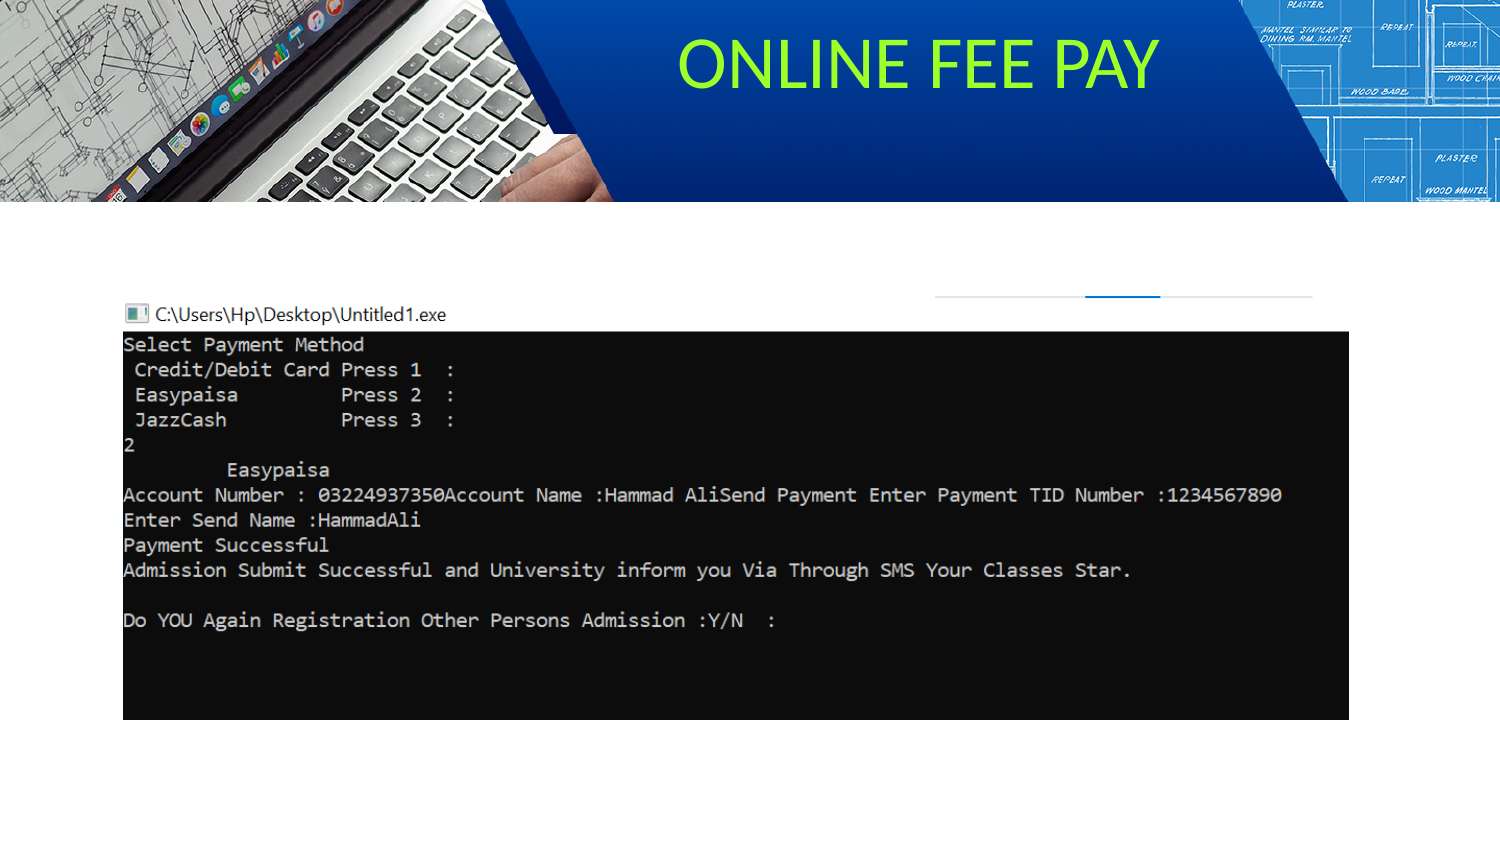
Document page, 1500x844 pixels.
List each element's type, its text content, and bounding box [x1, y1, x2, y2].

picture [0, 0, 1500, 844]
title ONLINE FEE PAY [359, 0, 1176, 122]
